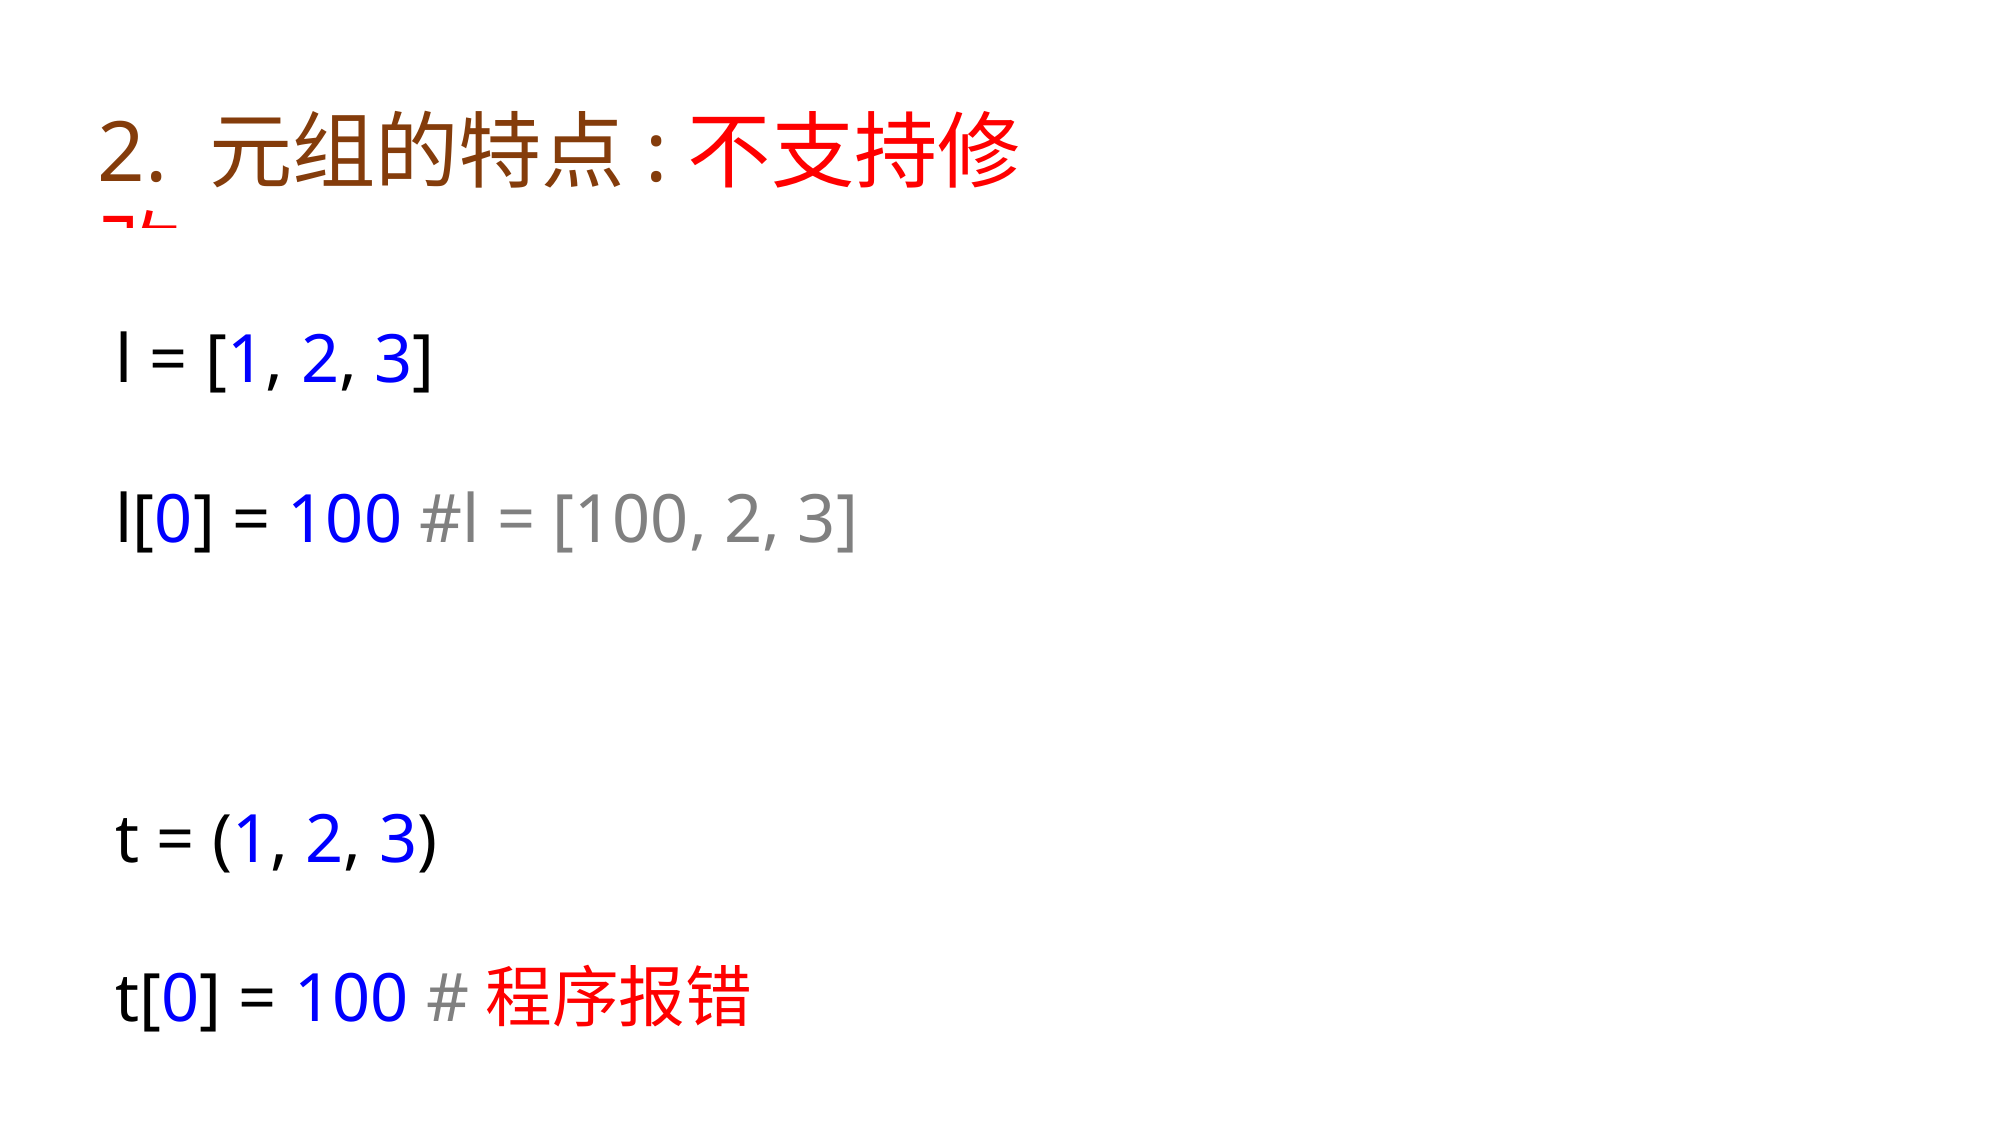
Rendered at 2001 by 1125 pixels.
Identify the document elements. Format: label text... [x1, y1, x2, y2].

text_box l = [1, 2, 3] l[0] = 100 #l = [100, 2, 3] t = (1, 2, 3) t[0] = 100 #程序报错 [100, 228, 1267, 1043]
text_box 2. 元组的特点:不支持修改 [82, 90, 1094, 305]
